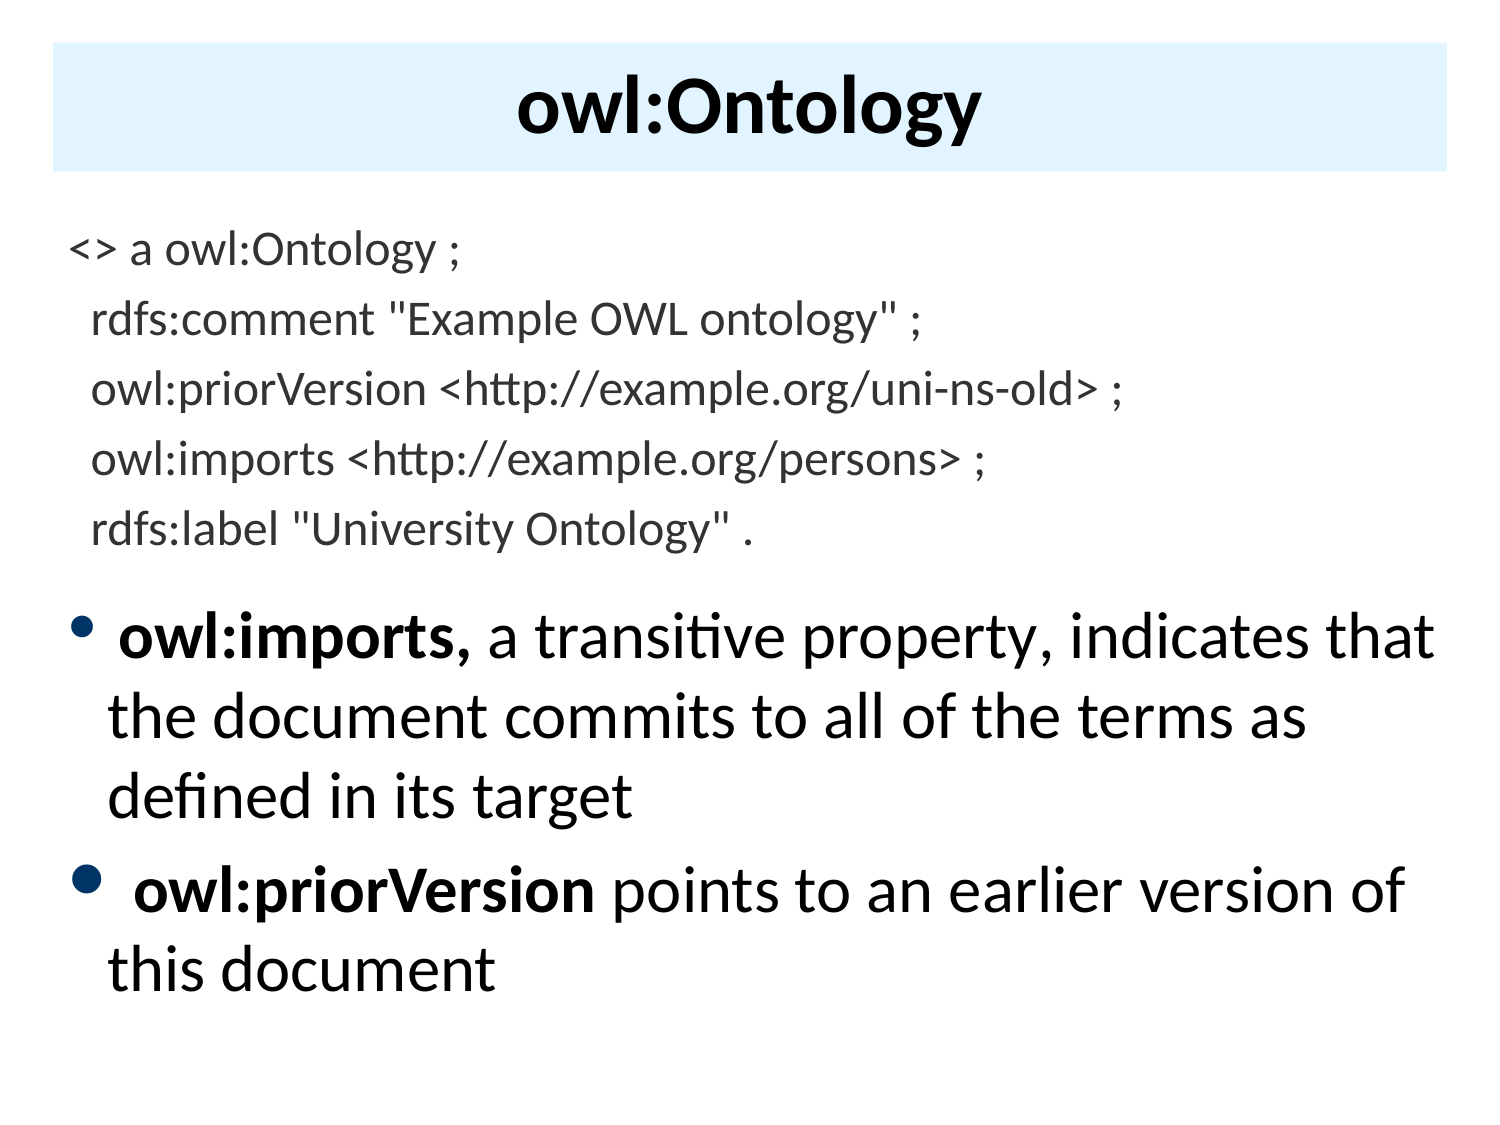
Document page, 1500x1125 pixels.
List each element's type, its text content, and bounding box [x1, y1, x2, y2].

list <> a owl:Ontology ; rdfs:comment "Example OWL ontology" ; owl:priorVersion <http://example.org/uni-ns-old> ; owl:imports <http://example.org/persons> ; rdfs:label "University Ontology" . owl:imports, a transitive property, indicates that the document commits to all of the terms as defined in its target owl:priorVersion points to an earlier version of this document [53, 208, 1500, 1083]
title owl:Ontology [53, 42, 1447, 172]
